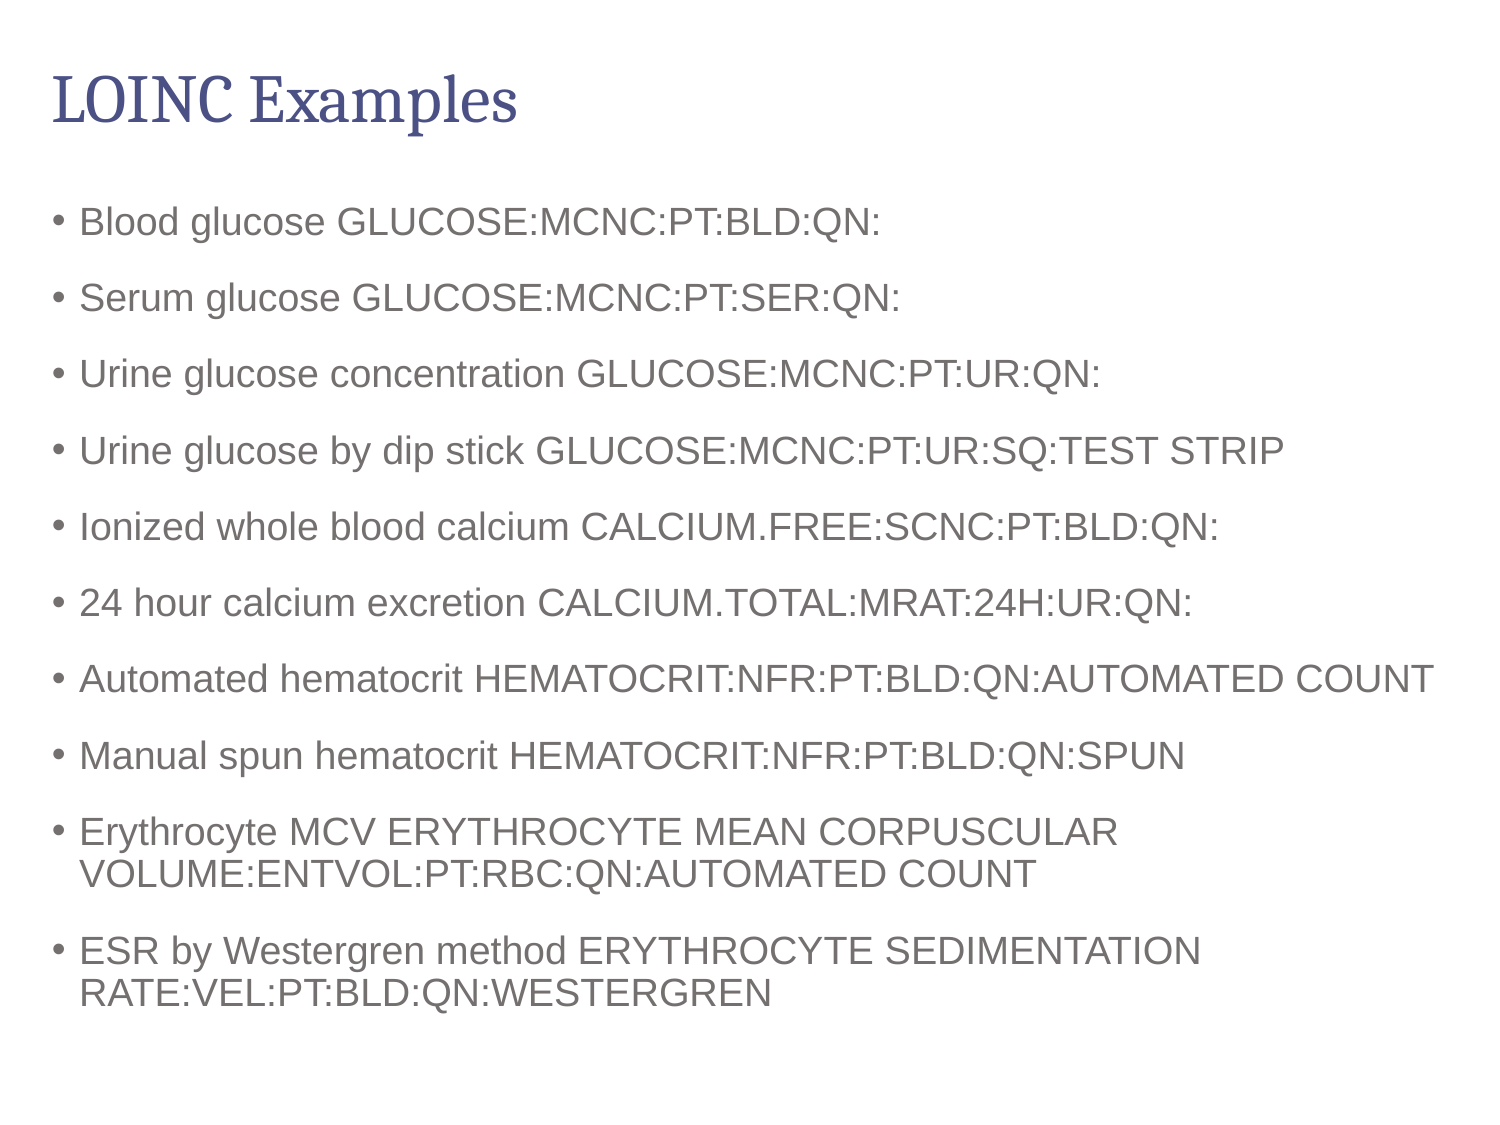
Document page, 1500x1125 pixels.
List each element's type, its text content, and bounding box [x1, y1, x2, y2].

list Blood glucose GLUCOSE:MCNC:PT:BLD:QN: Serum glucose GLUCOSE:MCNC:PT:SER:QN: Urine glucose concentration GLUCOSE:MCNC:PT:UR:QN: Urine glucose by dip stick GLUCOSE:MCNC:PT:UR:SQ:TEST STRIP Ionized whole blood calcium CALCIUM.FREE:SCNC:PT:BLD:QN: 24 hour calcium excretion CALCIUM.TOTAL:MRAT:24H:UR:QN: Automated hematocrit HEMATOCRIT:NFR:PT:BLD:QN:AUTOMATED COUNT Manual spun hematocrit HEMATOCRIT:NFR:PT:BLD:QN:SPUN Erythrocyte MCV ERYTHROCYTE MEAN CORPUSCULAR VOLUME:ENTVOL:PT:RBC:QN:AUTOMATED COUNT ESR by Westergren method ERYTHROCYTE SEDIMENTATION RATE:VEL:PT:BLD:QN:WESTERGREN [36, 194, 1464, 1057]
title LOINC Examples [36, 25, 1464, 175]
